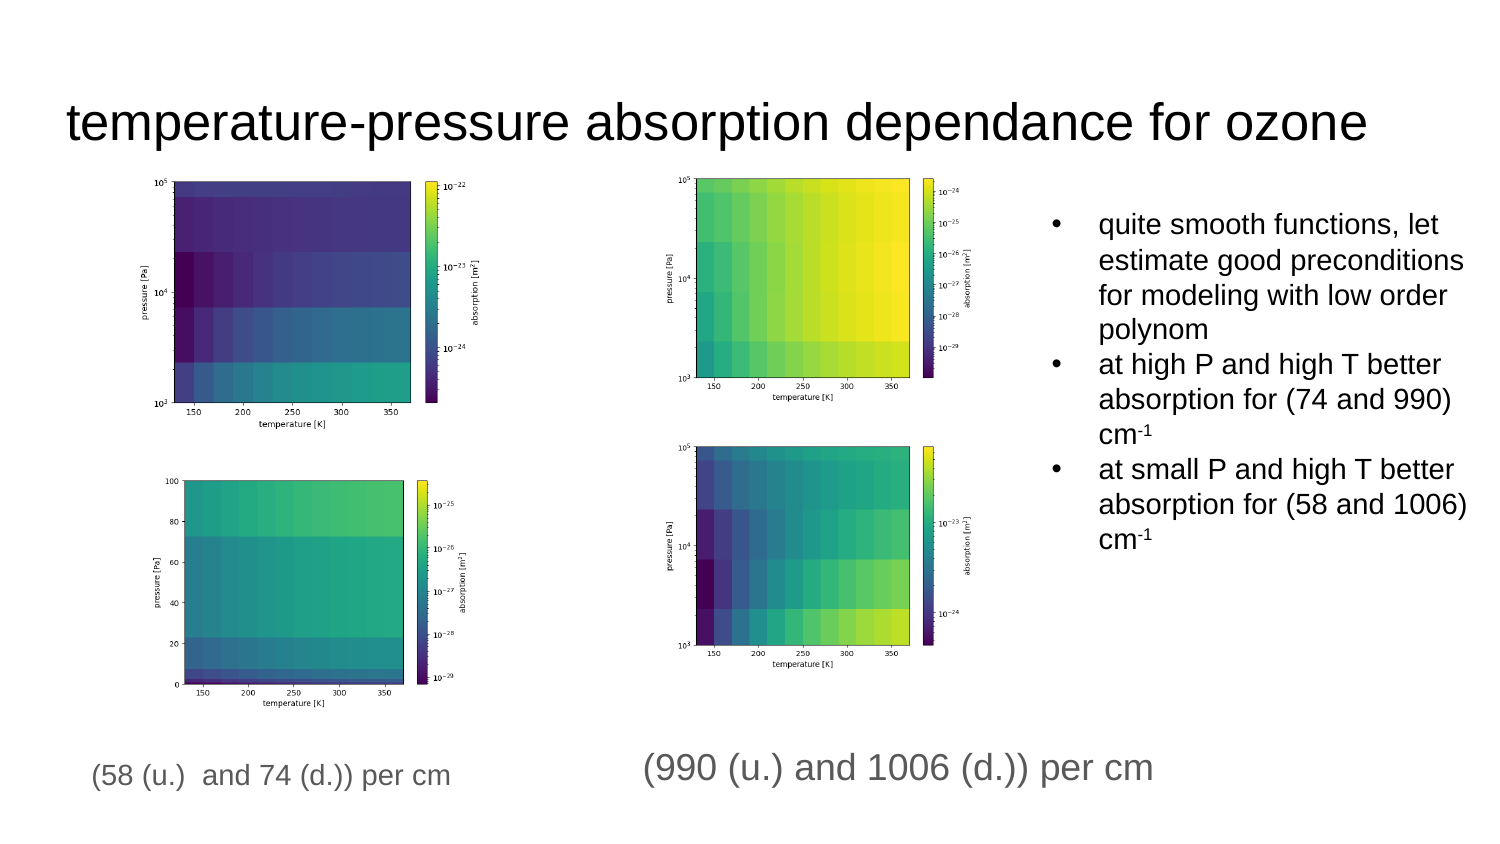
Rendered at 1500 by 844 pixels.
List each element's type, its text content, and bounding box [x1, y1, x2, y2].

list (58 (u.) and 74 (d.)) per cm [76, 736, 546, 831]
text_box (990 (u.) and 1006 (d.)) per cm [627, 727, 1199, 803]
picture [661, 169, 979, 406]
title temperature-pressure absorption dependance for ozone [51, 72, 1449, 167]
text_box quite smooth functions, let estimate good preconditions for modeling with low order polynom at high P and high T better absorption for (74 and 990) cm-1 at small P and high T better absorption for (58 and 1006) cm-1 [1036, 198, 1500, 598]
picture [661, 436, 979, 674]
picture [134, 171, 488, 434]
picture [148, 472, 474, 714]
